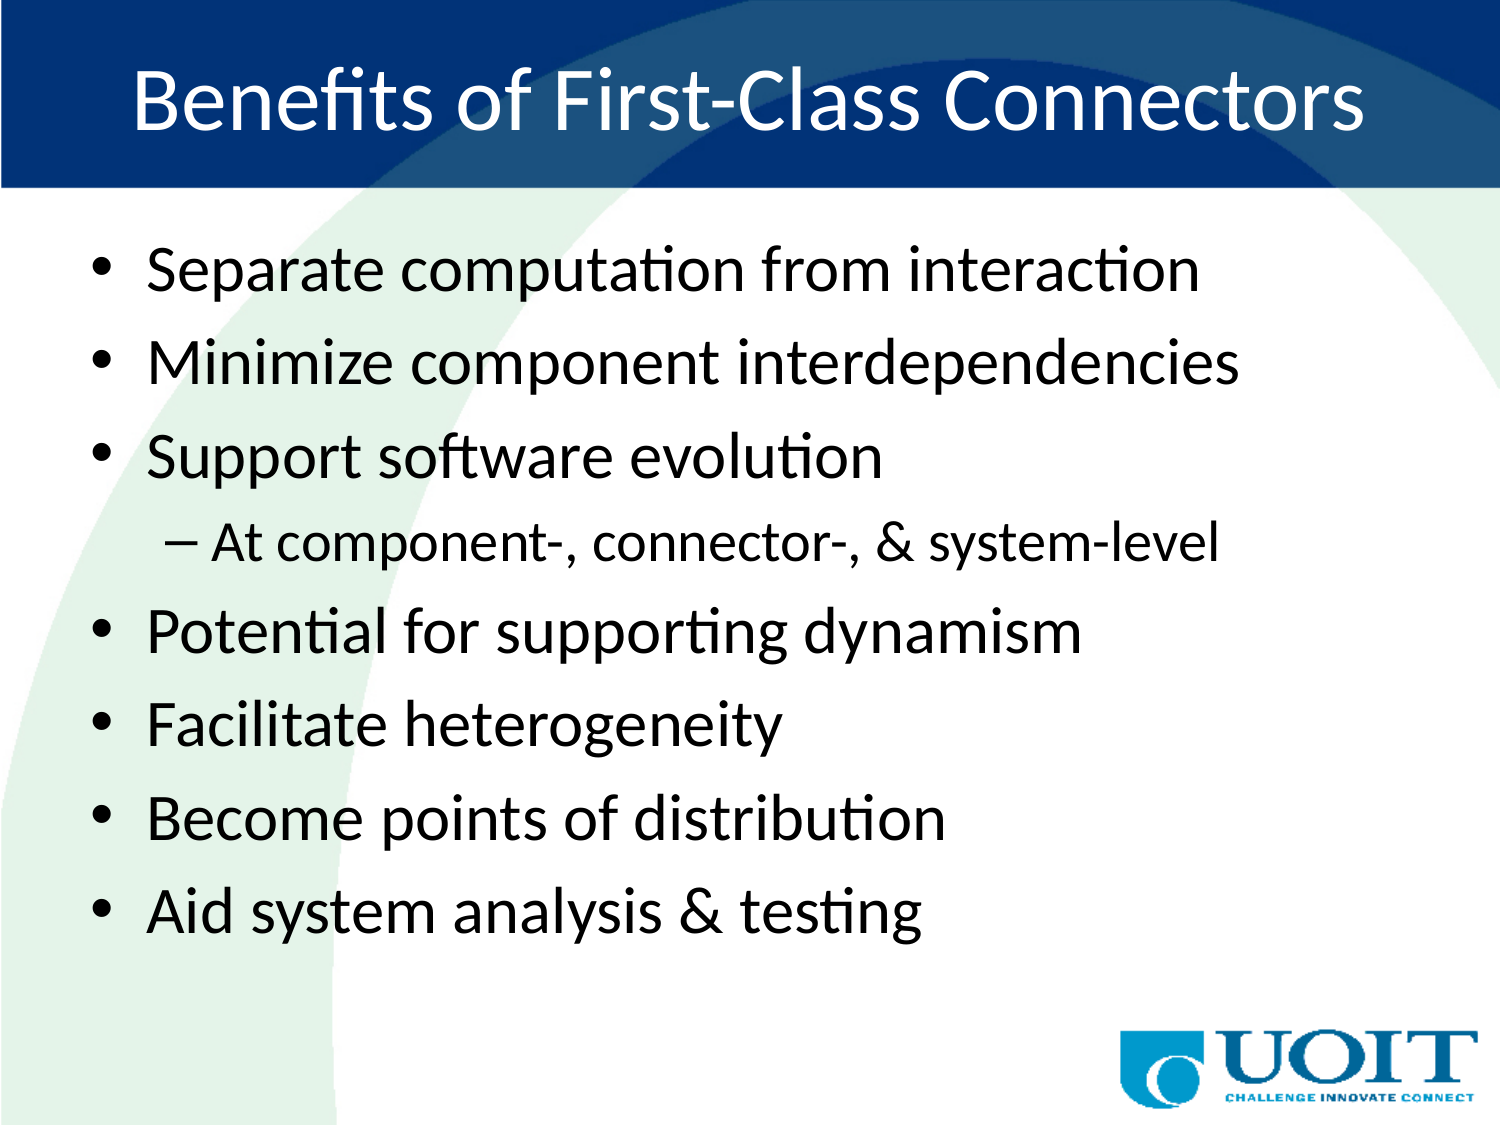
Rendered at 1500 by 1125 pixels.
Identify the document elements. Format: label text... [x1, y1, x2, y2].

picture [0, 0, 1500, 1125]
list Separate computation from interaction Minimize component interdependencies Support software evolution At component-, connector-, & system-level Potential for supporting dynamism Facilitate heterogeneity Become points of distribution Aid system analysis & testing [75, 217, 1425, 960]
title Benefits of First-Class Connectors [75, 0, 1425, 188]
